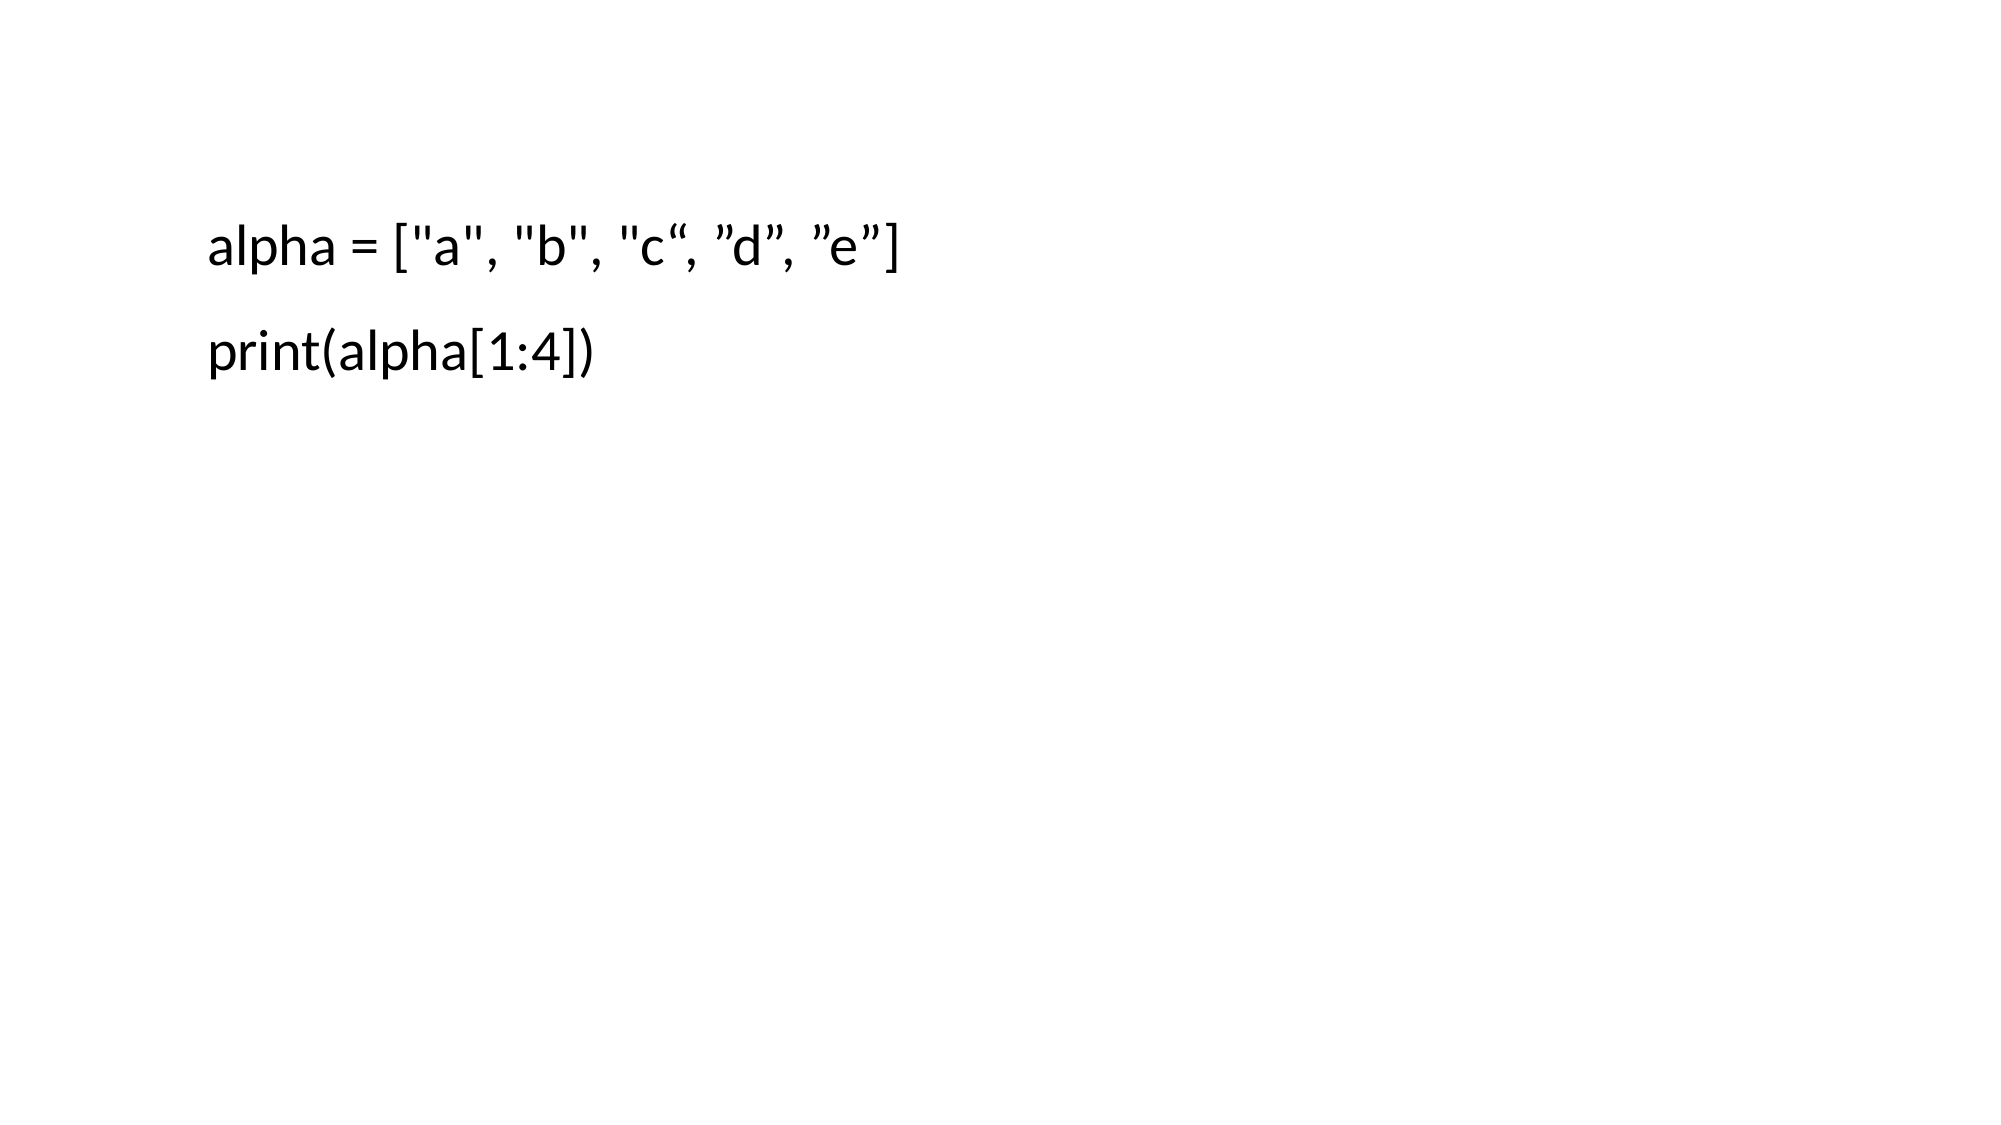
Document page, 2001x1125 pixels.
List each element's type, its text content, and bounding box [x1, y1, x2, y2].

text_box alpha = ["a", "b", "c“, ”d”, ”e”] print(alpha[1:4]) [192, 165, 1193, 390]
